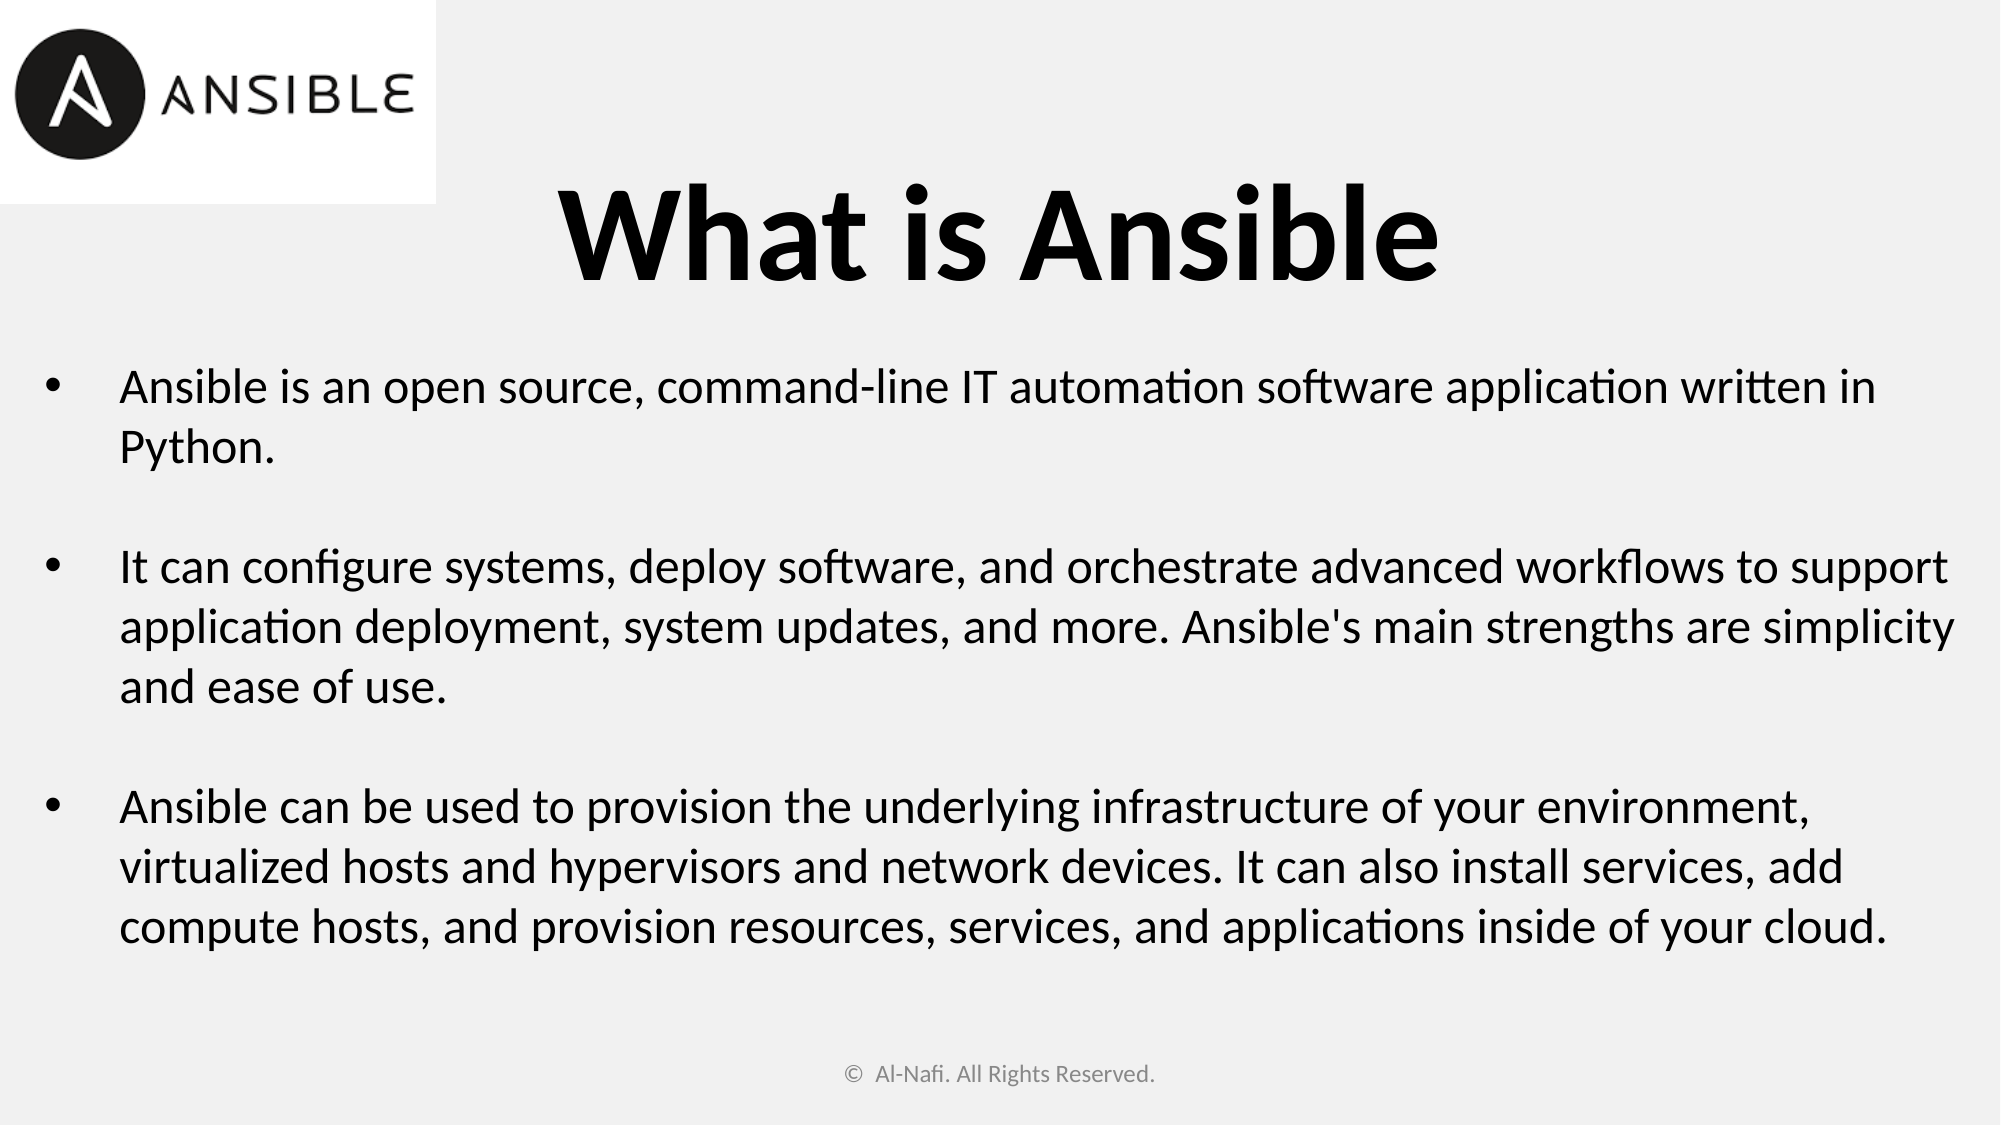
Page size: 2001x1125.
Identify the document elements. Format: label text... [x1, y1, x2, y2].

text_box © Al-Nafi. All Rights Reserved. [669, 1050, 1330, 1095]
title What is Ansible [264, 143, 1736, 310]
list Ansible is an open source, command-line IT automation software application written in Python. It can configure systems, deploy software, and orchestrate advanced workflows to support application deployment, system updates, and more. Ansible's main strengths are simplicity and ease of use. Ansible can be used to provision the underlying infrastructure of your environment, virtualized hosts and hypervisors and network devices. It can also install services, add compute hosts, and provision resources, services, and applications inside of your cloud. [44, 353, 1988, 1021]
picture [0, 0, 437, 204]
